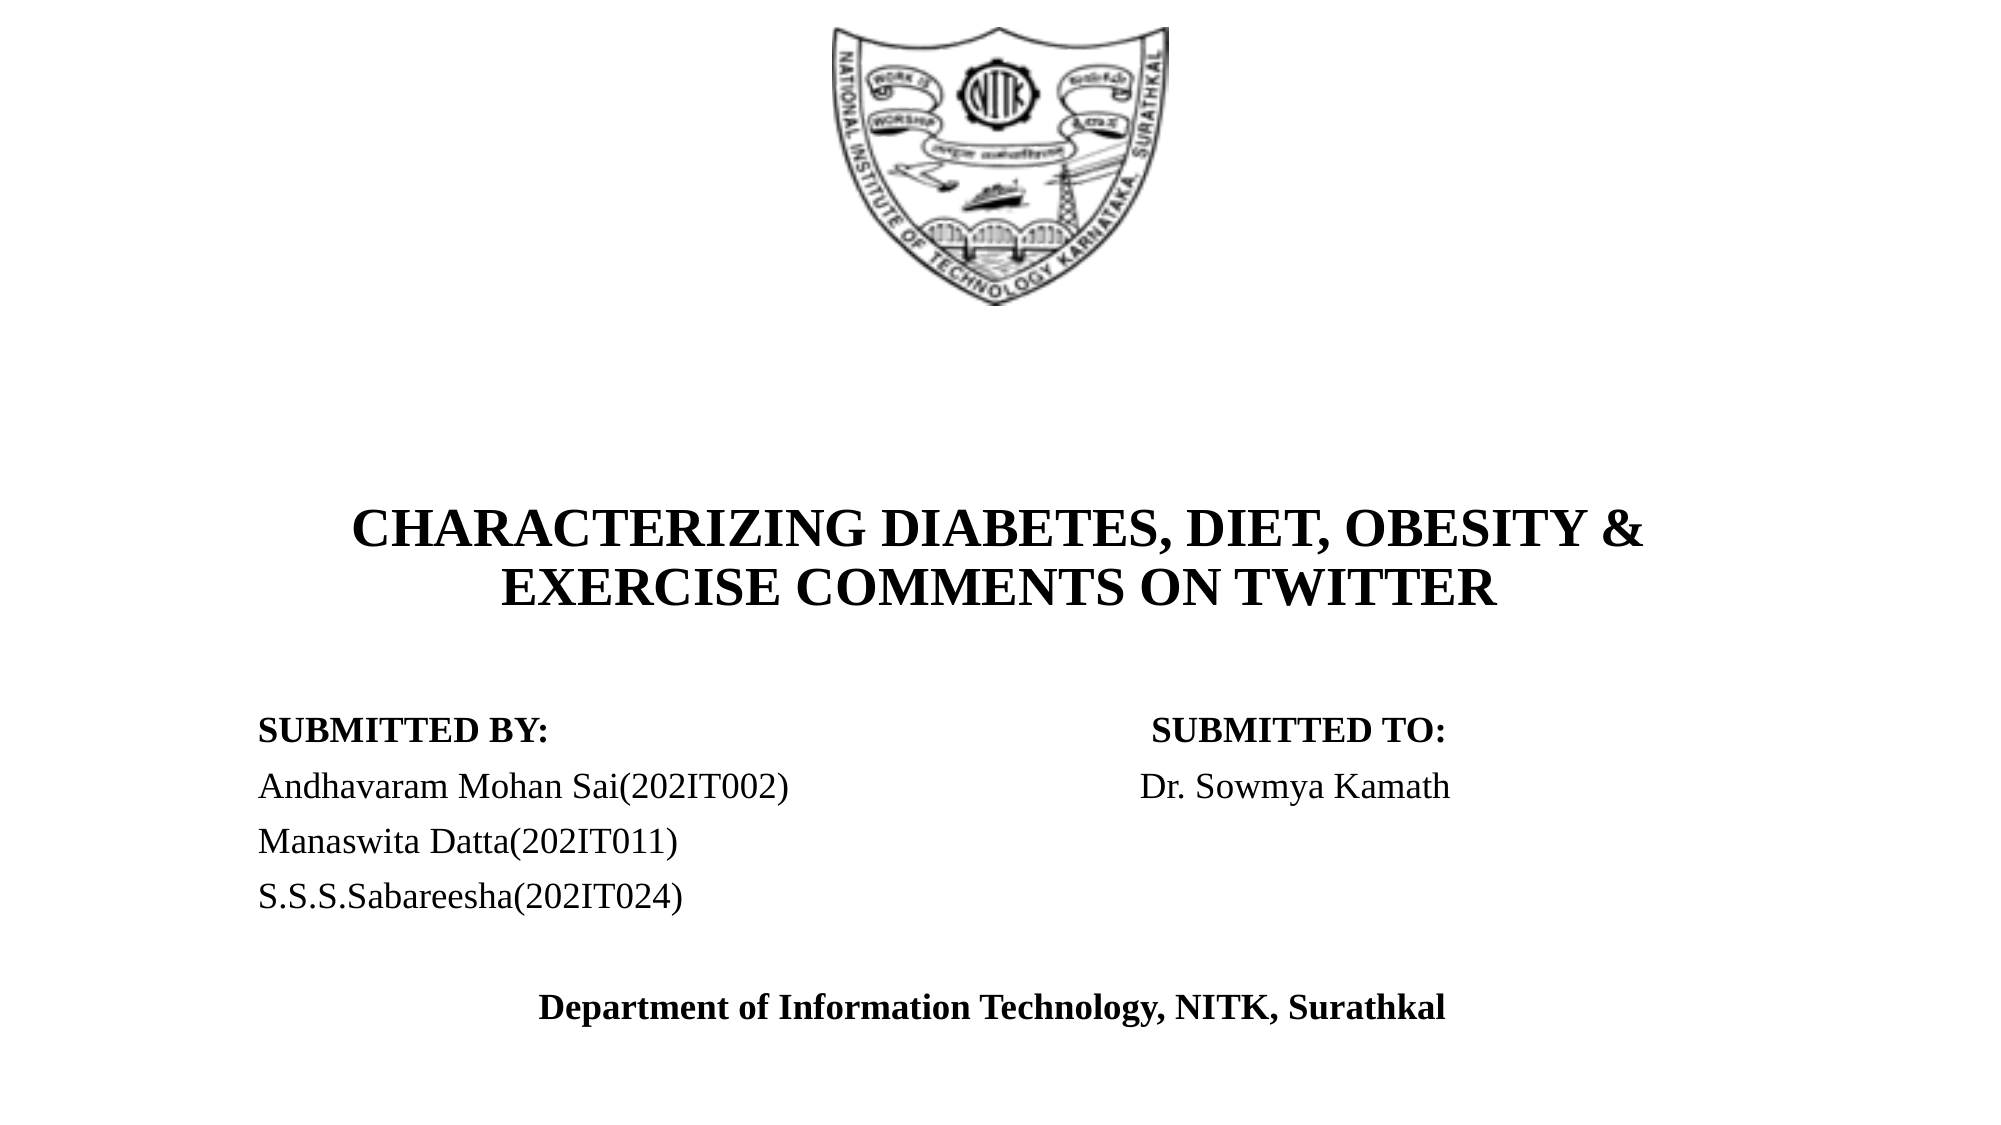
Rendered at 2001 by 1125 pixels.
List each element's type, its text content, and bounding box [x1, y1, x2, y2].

title CHARACTERIZING DIABETES, DIET, OBESITY & EXERCISE COMMENTS ON TWITTER [249, 304, 1750, 626]
subtitle SUBMITTED BY: SUBMITTED TO: Andhavaram Mohan Sai(202IT002) Dr. Sowmya Kamath Manaswita Datta(202IT011) S.S.S.Sabareesha(202IT024) Department of Information Technology, NITK, Surathkal [242, 703, 1743, 1037]
picture [832, 27, 1169, 306]
